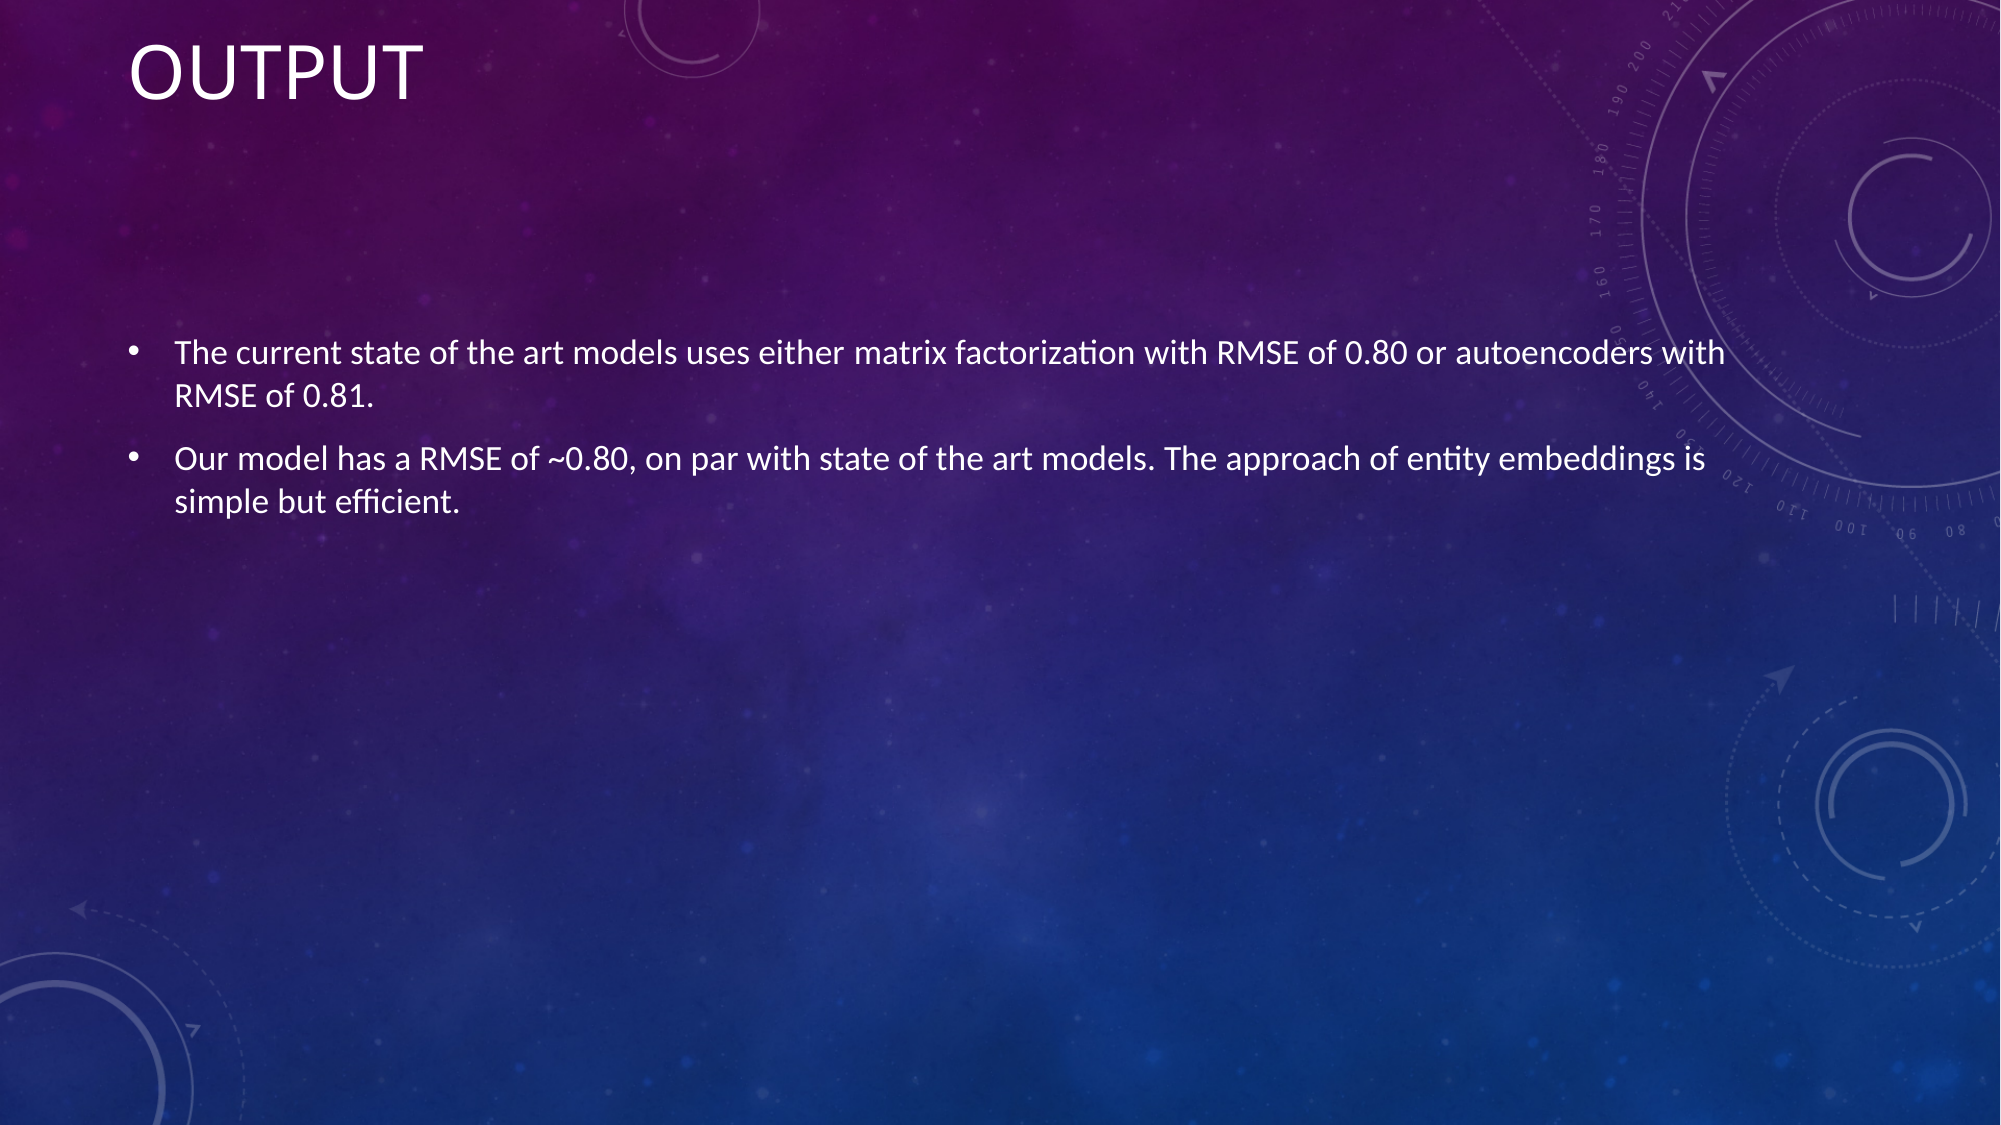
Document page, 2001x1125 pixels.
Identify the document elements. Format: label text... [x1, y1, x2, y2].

picture [0, 0, 2001, 1125]
list The current state of the art models uses either matrix factorization with RMSE of 0.80 or autoencoders with RMSE of 0.81. Our model has a RMSE of ~0.80, on par with state of the art models. The approach of entity embeddings is simple but efficient. [112, 158, 1775, 758]
title output [112, 0, 1775, 140]
